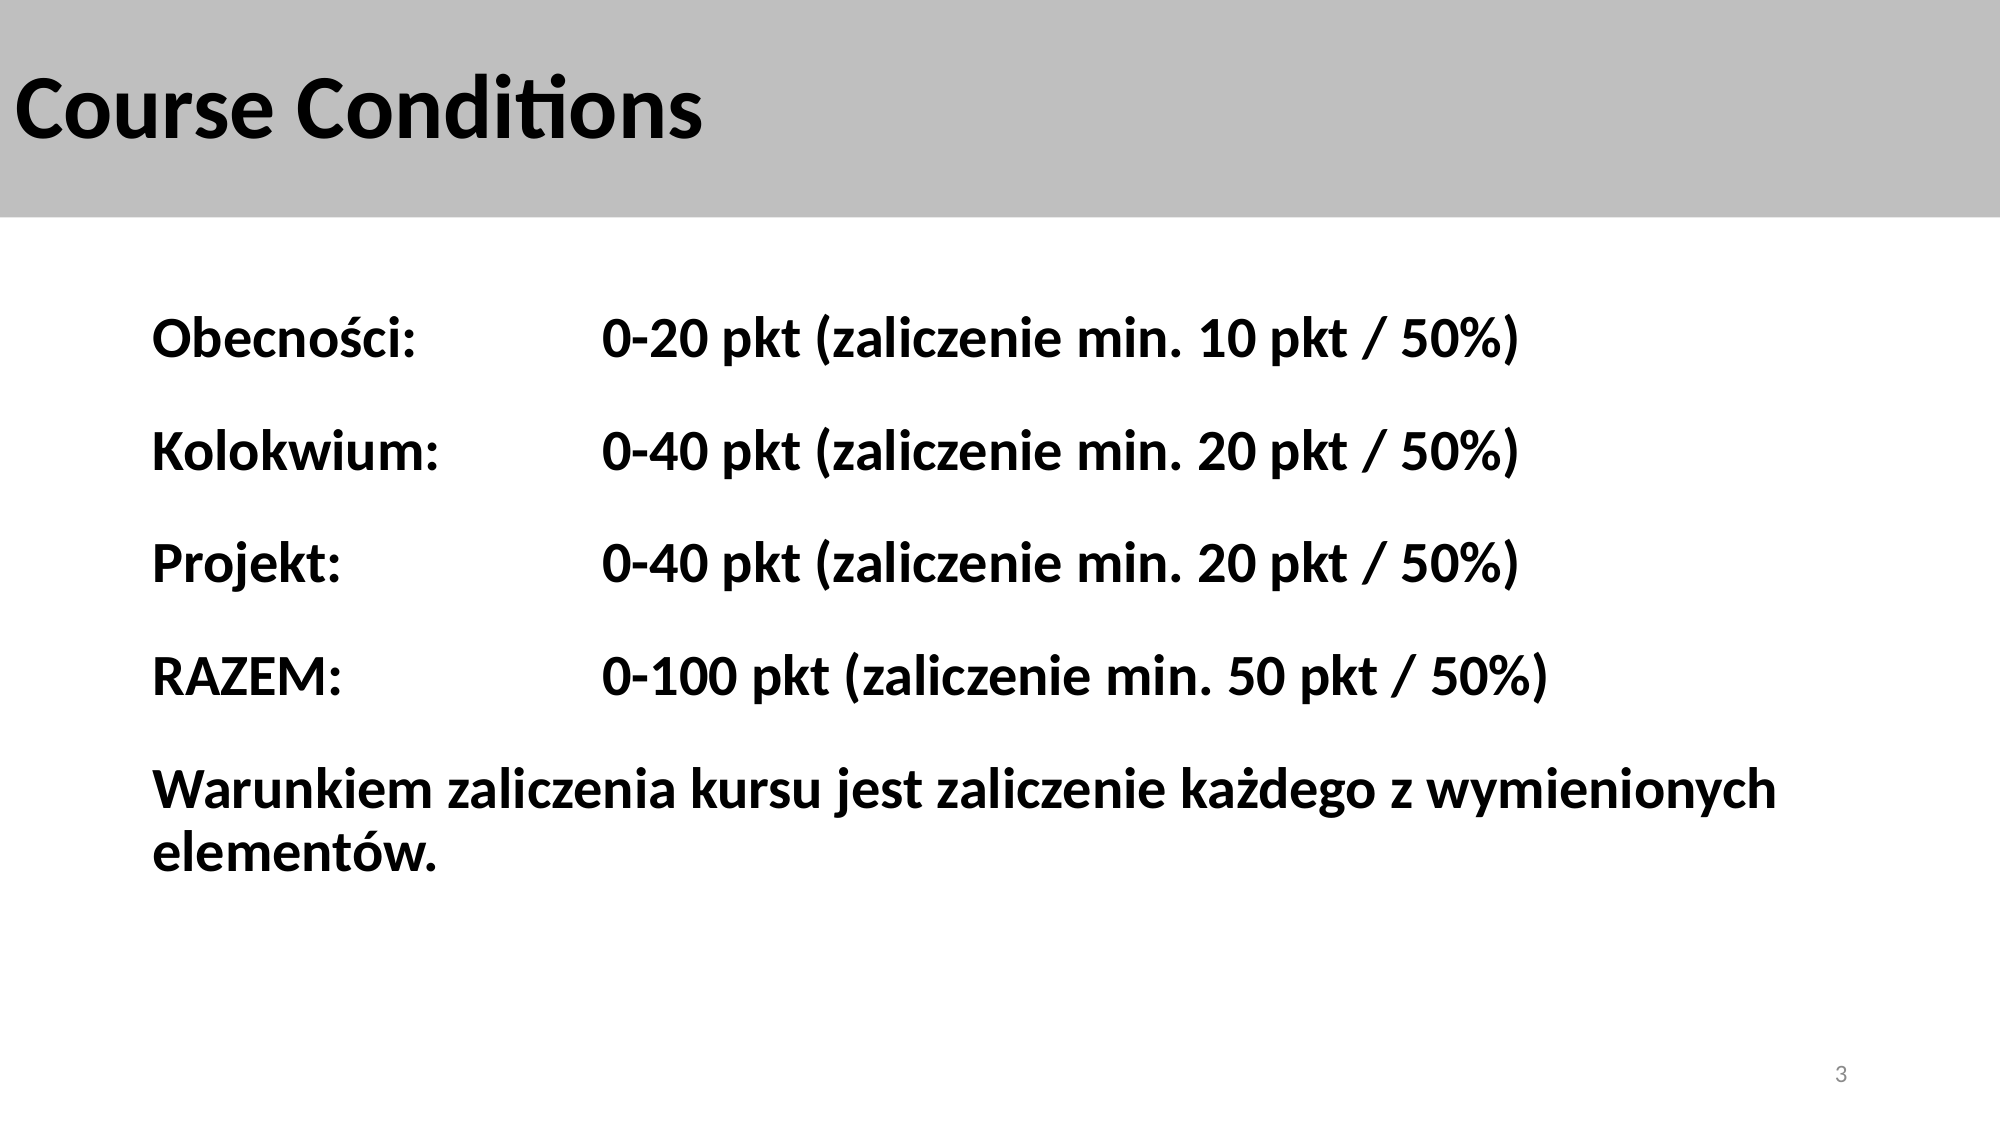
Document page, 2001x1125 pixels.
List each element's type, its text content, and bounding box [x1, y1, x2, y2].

title Course Conditions [0, 0, 2000, 218]
list Obecności: 0-20 pkt (zaliczenie min. 10 pkt / 50%) Kolokwium: 0-40 pkt (zaliczenie min. 20 pkt / 50%) Projekt: 0-40 pkt (zaliczenie min. 20 pkt / 50%) RAZEM: 0-100 pkt (zaliczenie min. 50 pkt / 50%) Warunkiem zaliczenia kursu jest zaliczenie każdego z wymienionych elementów. [137, 299, 1863, 1014]
slide_number 3 [1412, 1042, 1863, 1103]
